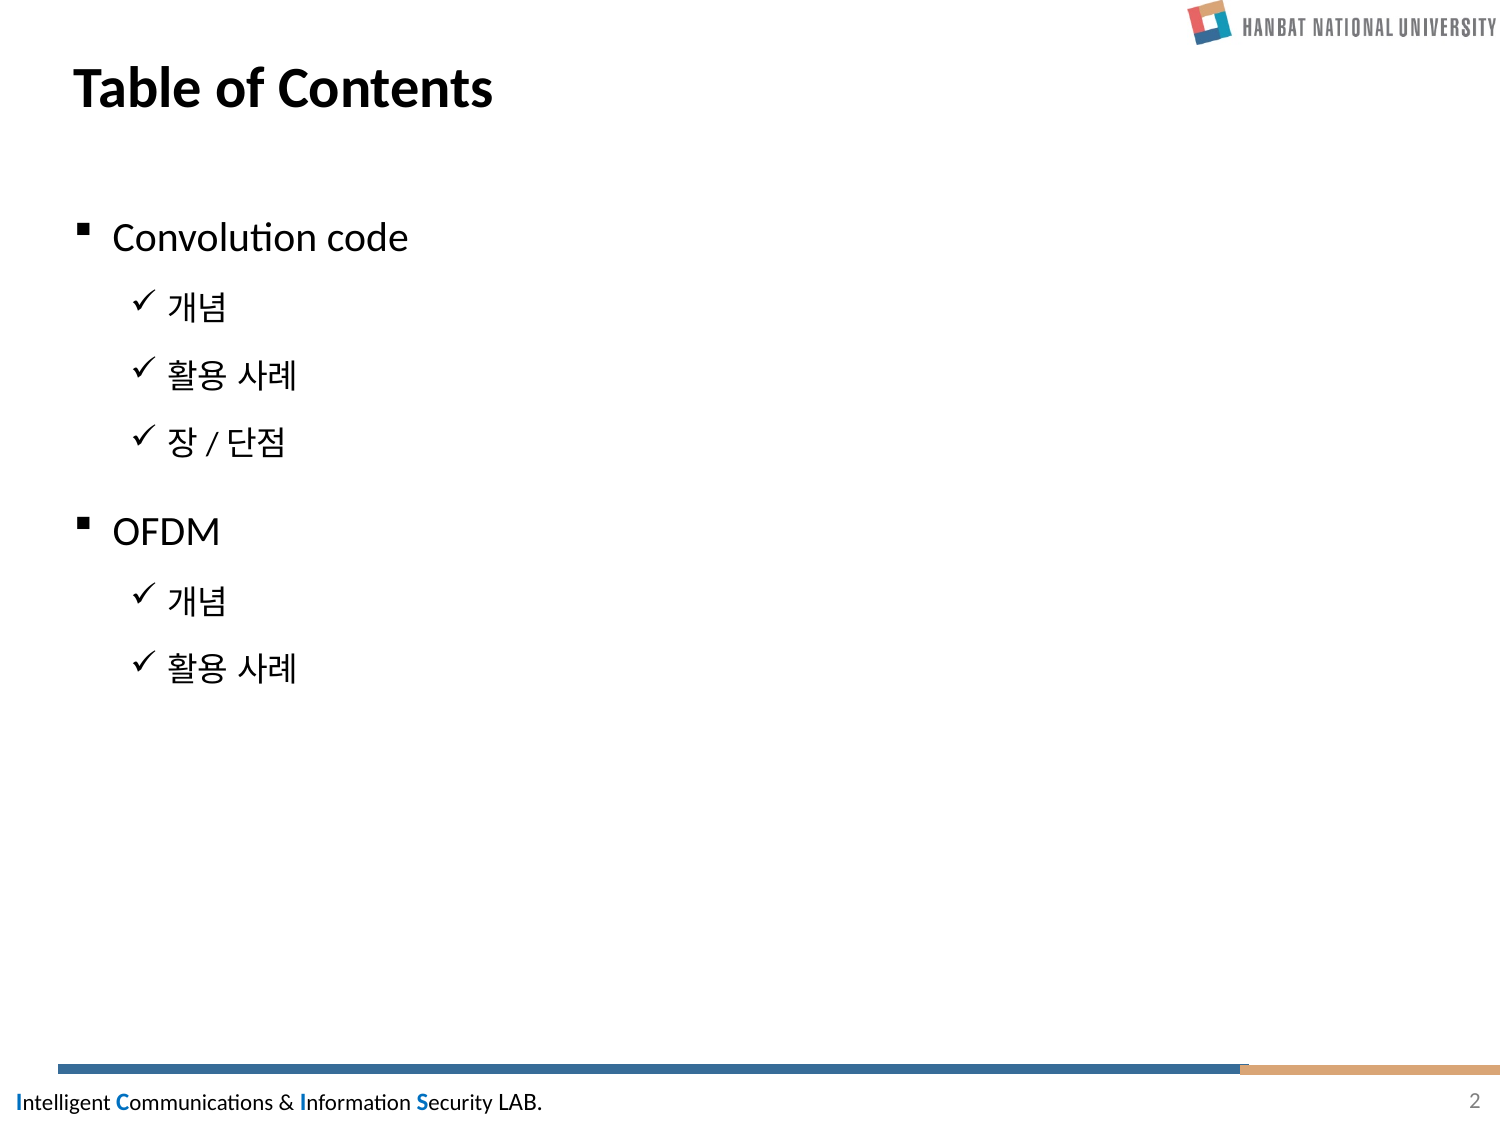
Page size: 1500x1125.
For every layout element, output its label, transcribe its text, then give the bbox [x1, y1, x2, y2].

slide_number 2 [1158, 1077, 1496, 1125]
list Convolution code 개념 활용 사례 장/단점 OFDM 개념 활용 사례 [59, 177, 1441, 1063]
picture [1187, 0, 1496, 45]
title Table of Contents [59, 29, 1441, 148]
